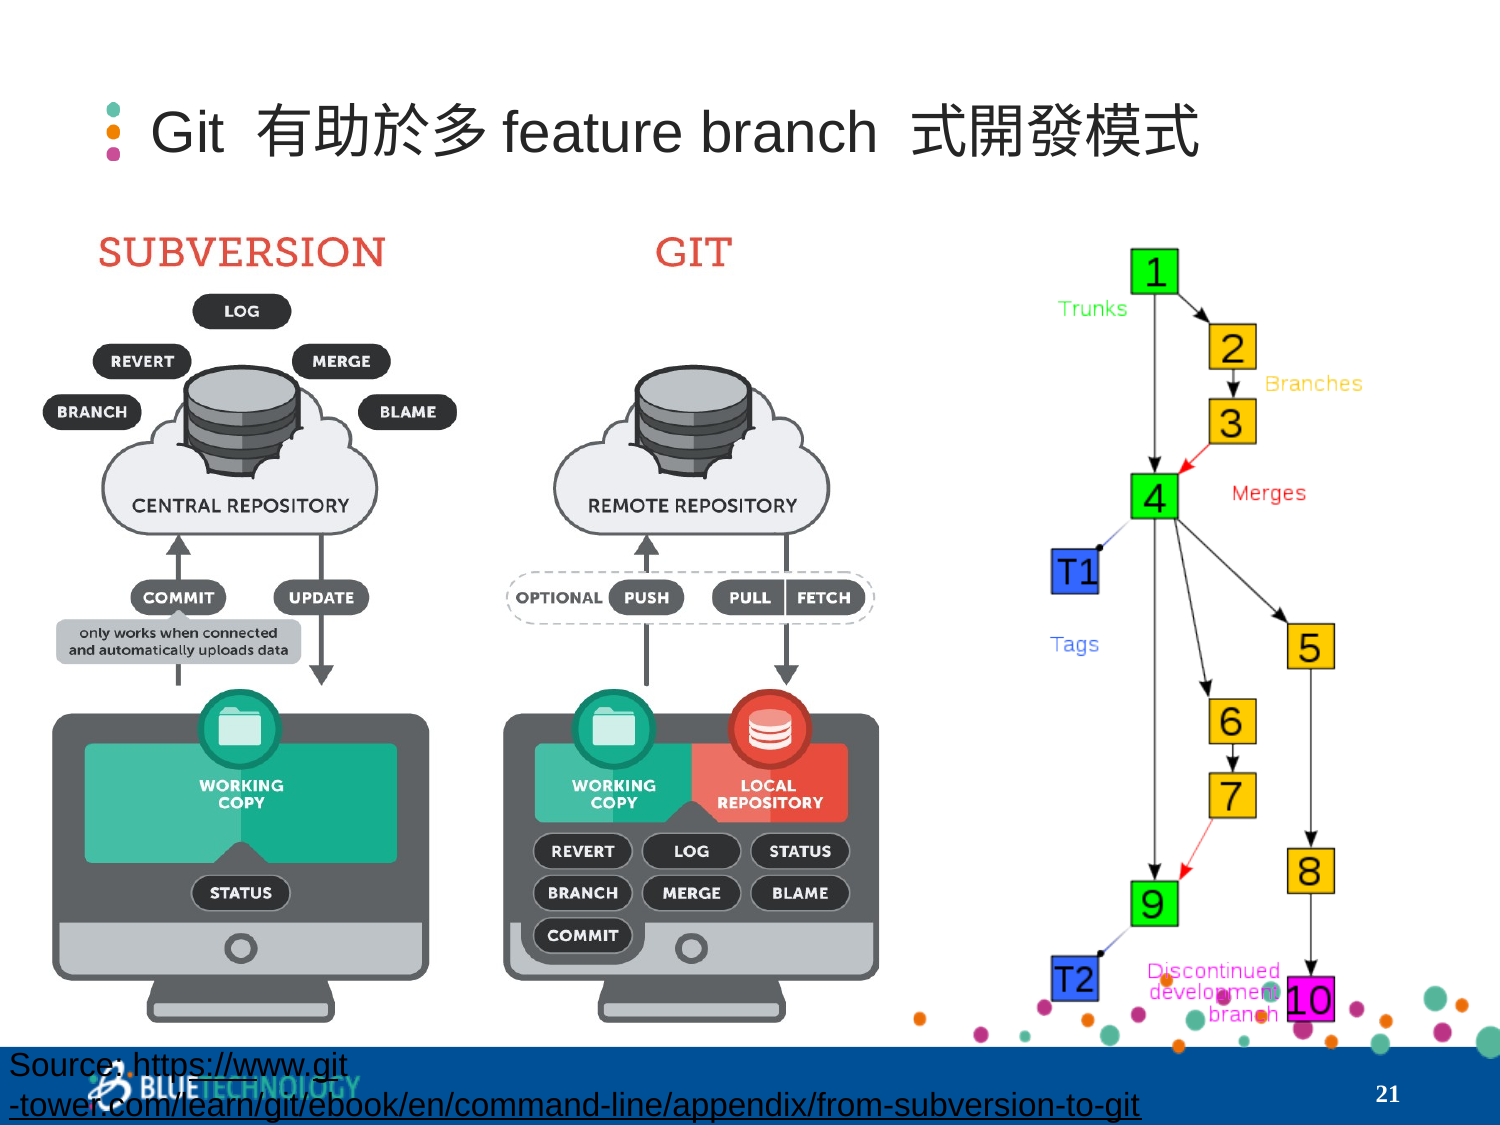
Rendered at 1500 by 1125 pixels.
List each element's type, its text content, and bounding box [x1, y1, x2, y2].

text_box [0, 973, 1500, 1125]
text_box [42, 237, 880, 972]
title Git 有助於多feature branch 式開發模式 [148, 92, 1217, 167]
text_box [106, 102, 120, 161]
text_box [1033, 231, 1378, 972]
